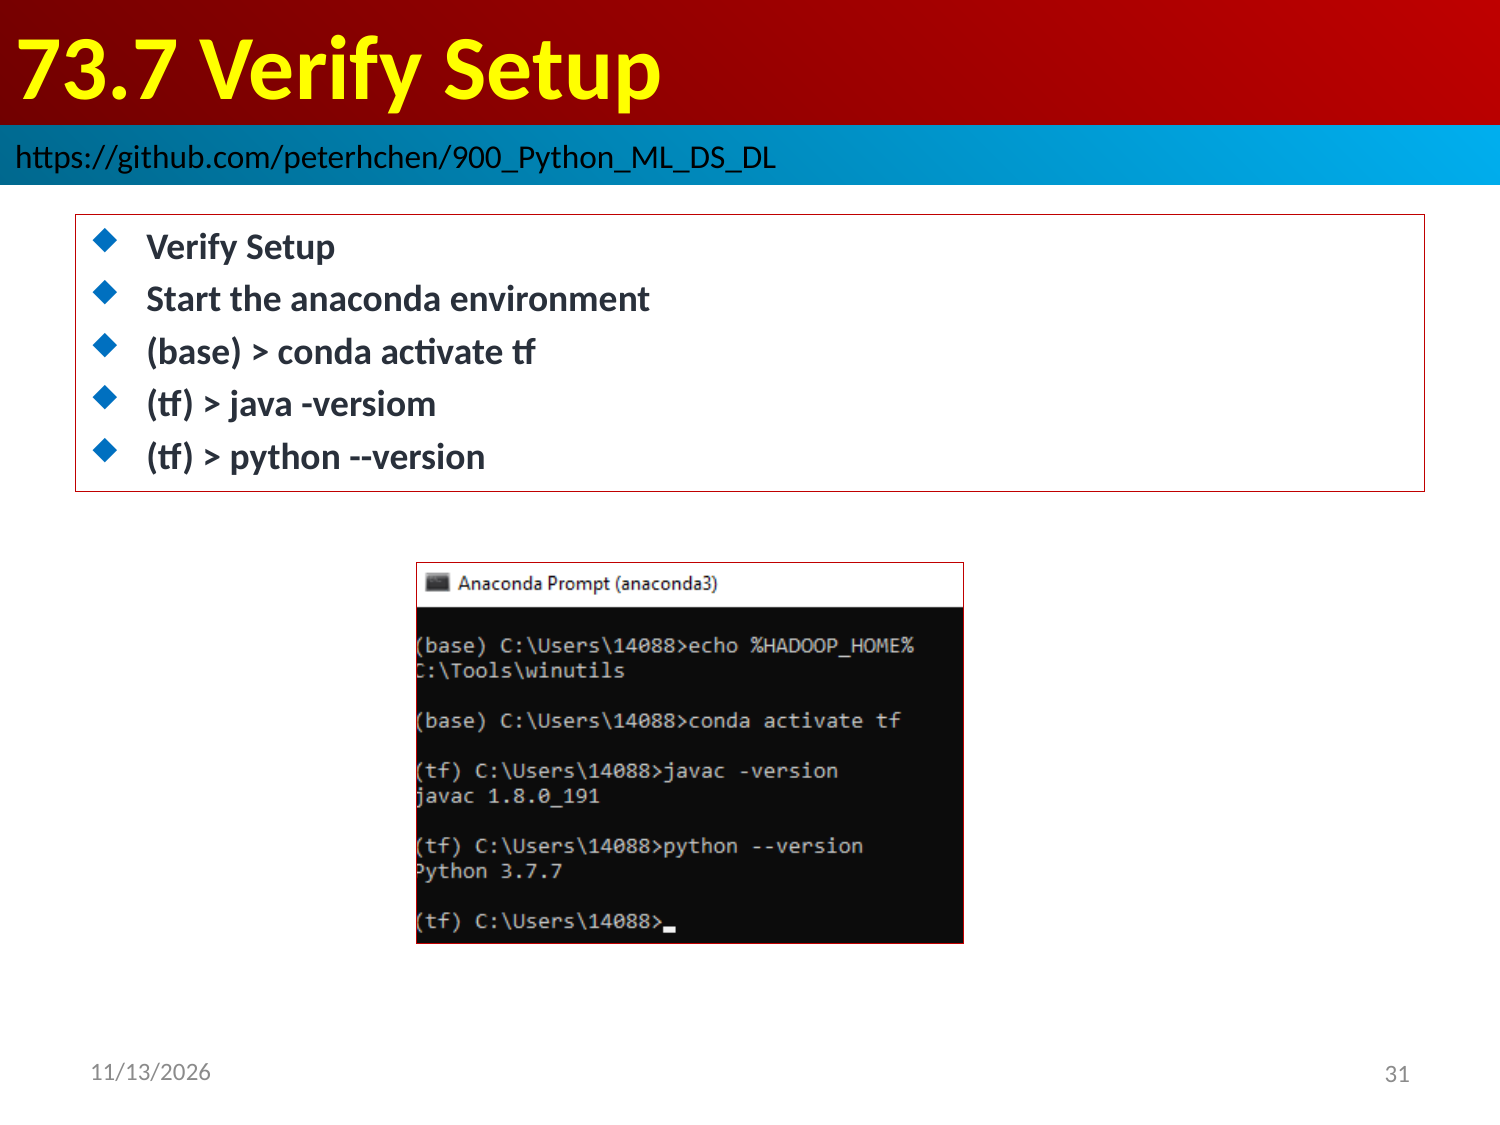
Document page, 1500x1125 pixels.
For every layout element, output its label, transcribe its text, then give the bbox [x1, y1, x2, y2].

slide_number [75, 1040, 425, 1101]
subtitle Verify Setup Start the anaconda environment (base) > conda activate tf (tf) > java -versiom (tf) > python --version [75, 214, 1425, 492]
text_box https://github.com/peterhchen/900_Python_ML_DS_DL [0, 125, 1500, 185]
picture [416, 562, 964, 944]
slide_number 31 [1074, 1042, 1425, 1103]
title 73.7 Verify Setup [0, 0, 1500, 125]
